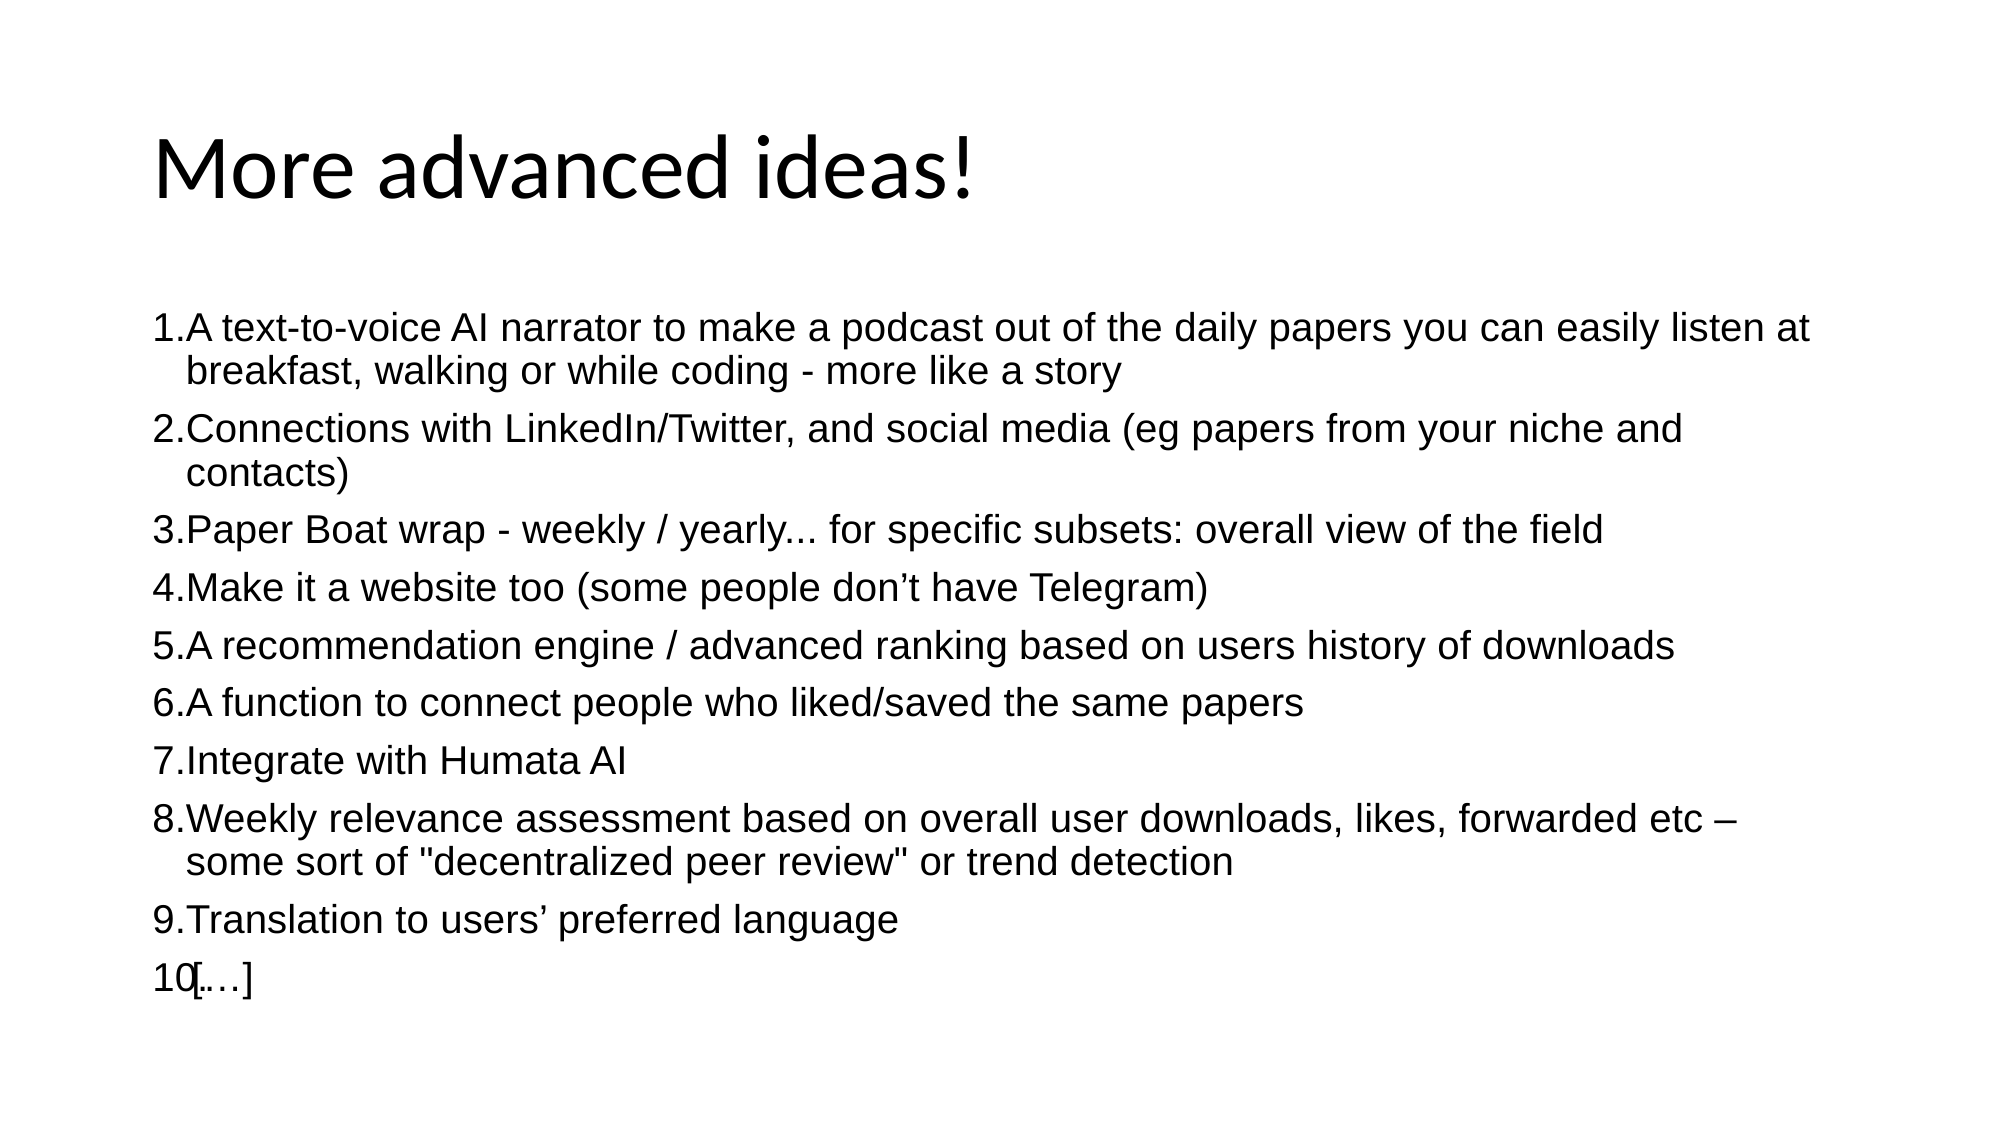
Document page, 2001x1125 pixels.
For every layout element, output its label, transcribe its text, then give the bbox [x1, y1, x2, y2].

title More advanced ideas! [137, 59, 1863, 278]
list A text-to-voice AI narrator to make a podcast out of the daily papers you can easily listen at breakfast, walking or while coding - more like a story Connections with LinkedIn/Twitter, and social media (eg papers from your niche and contacts) Paper Boat wrap - weekly / yearly... for specific subsets: overall view of the field Make it a website too (some people don’t have Telegram) A recommendation engine / advanced ranking based on users history of downloads A function to connect people who liked/saved the same papers Integrate with Humata AI Weekly relevance assessment based on overall user downloads, likes, forwarded etc – some sort of "decentralized peer review" or trend detection Translation to users’ preferred language […] [137, 299, 1863, 1014]
